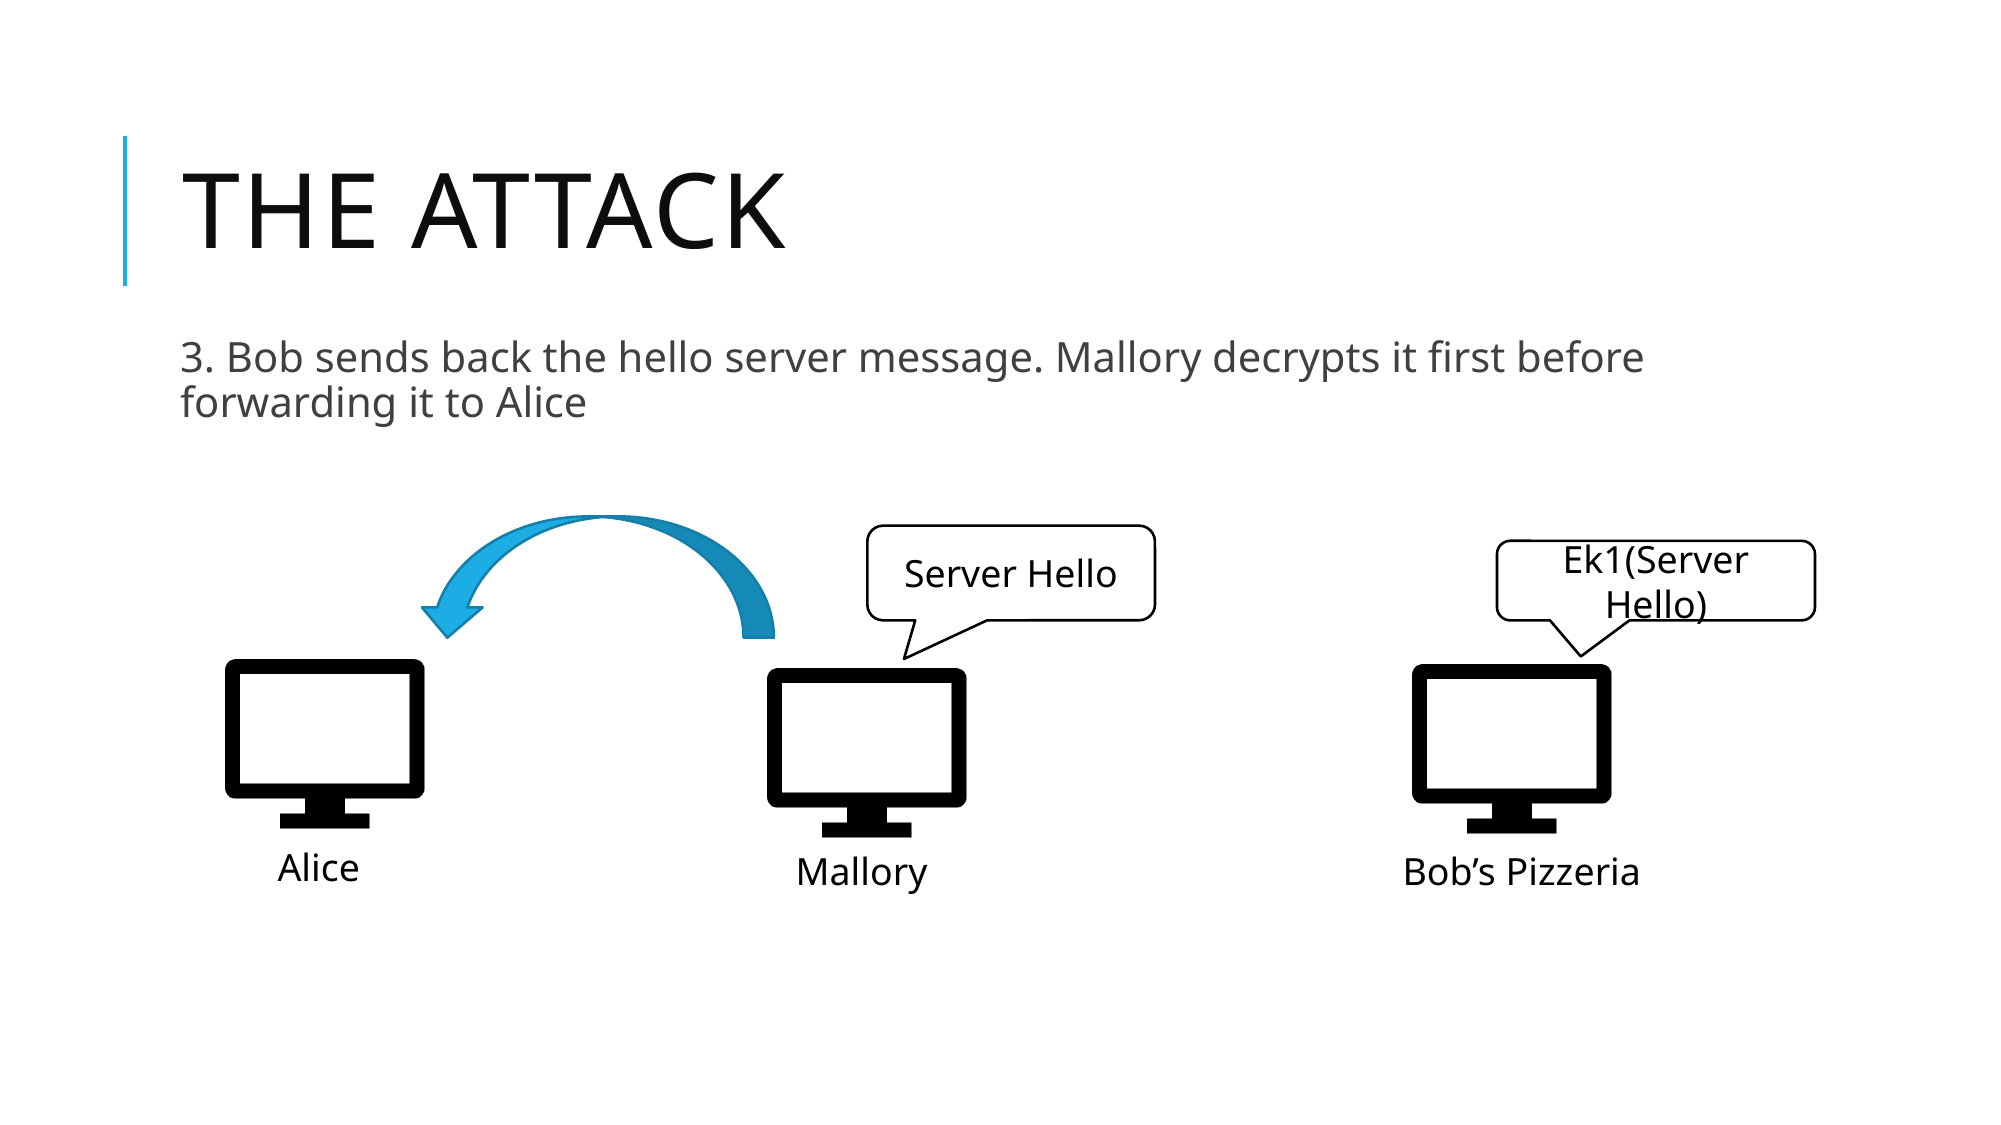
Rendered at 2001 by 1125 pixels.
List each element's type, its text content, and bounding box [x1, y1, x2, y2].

text_box 3. Bob sends back the hello server message. Mallory decrypts it first before forwarding it to Alice [164, 328, 1815, 989]
picture [746, 633, 986, 872]
title The attack [168, 96, 1763, 328]
text_box Bob’s Pizzeria [1387, 840, 1657, 901]
picture [1392, 628, 1631, 868]
text_box Alice [262, 871, 375, 897]
text_box Ek1(Server Hello) [1495, 539, 1817, 625]
text_box Server Hello [866, 524, 1157, 628]
text_box Mallory [780, 880, 943, 901]
text_box [420, 515, 775, 638]
picture [205, 624, 444, 863]
